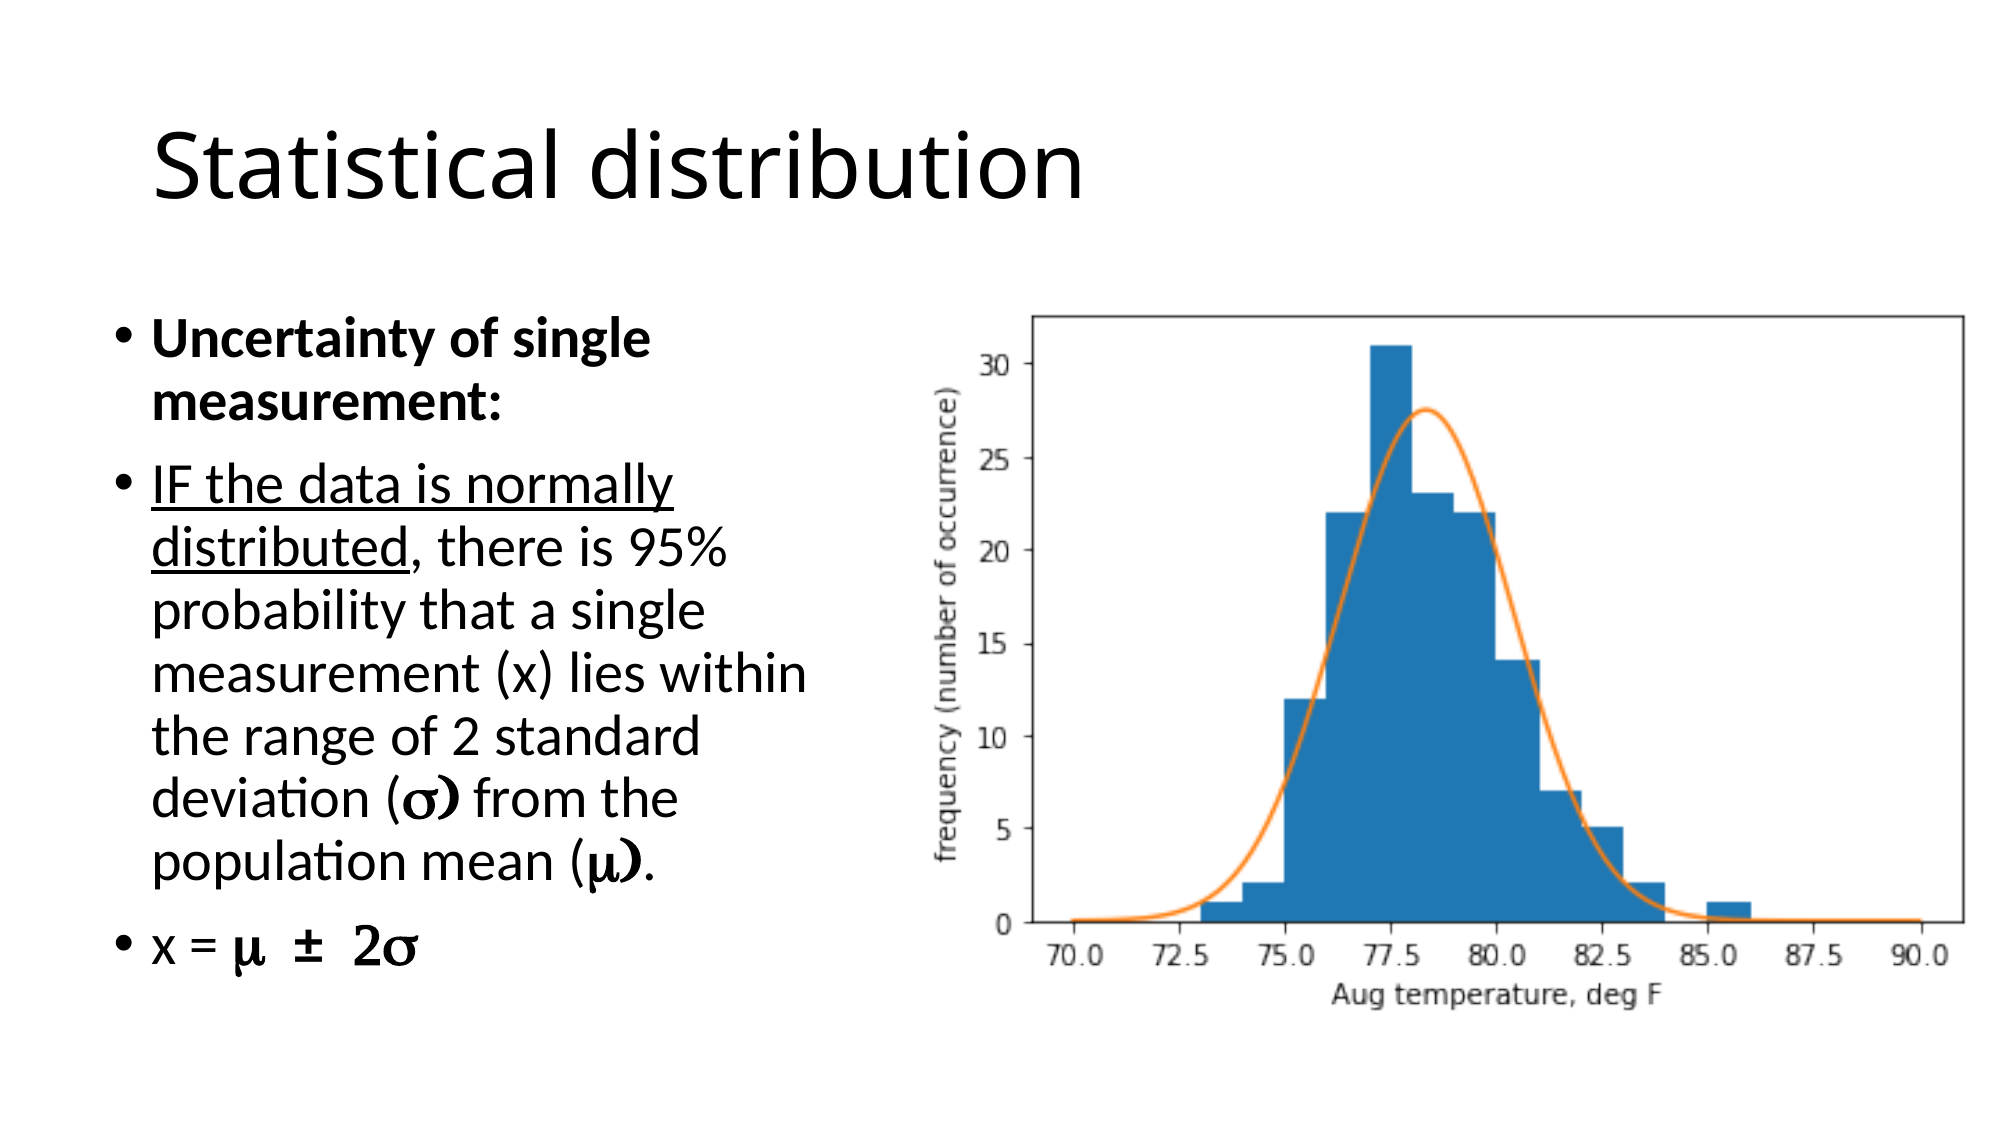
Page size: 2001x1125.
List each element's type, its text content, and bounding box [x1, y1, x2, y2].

picture [918, 299, 1980, 1028]
list Uncertainty of single measurement: IF the data is normally distributed, there is 95% probability that a single measurement (x) lies within the range of 2 standard deviation (s) from the population mean (m). x = m ± 2s [98, 299, 906, 1014]
title Statistical distribution [137, 59, 1863, 278]
